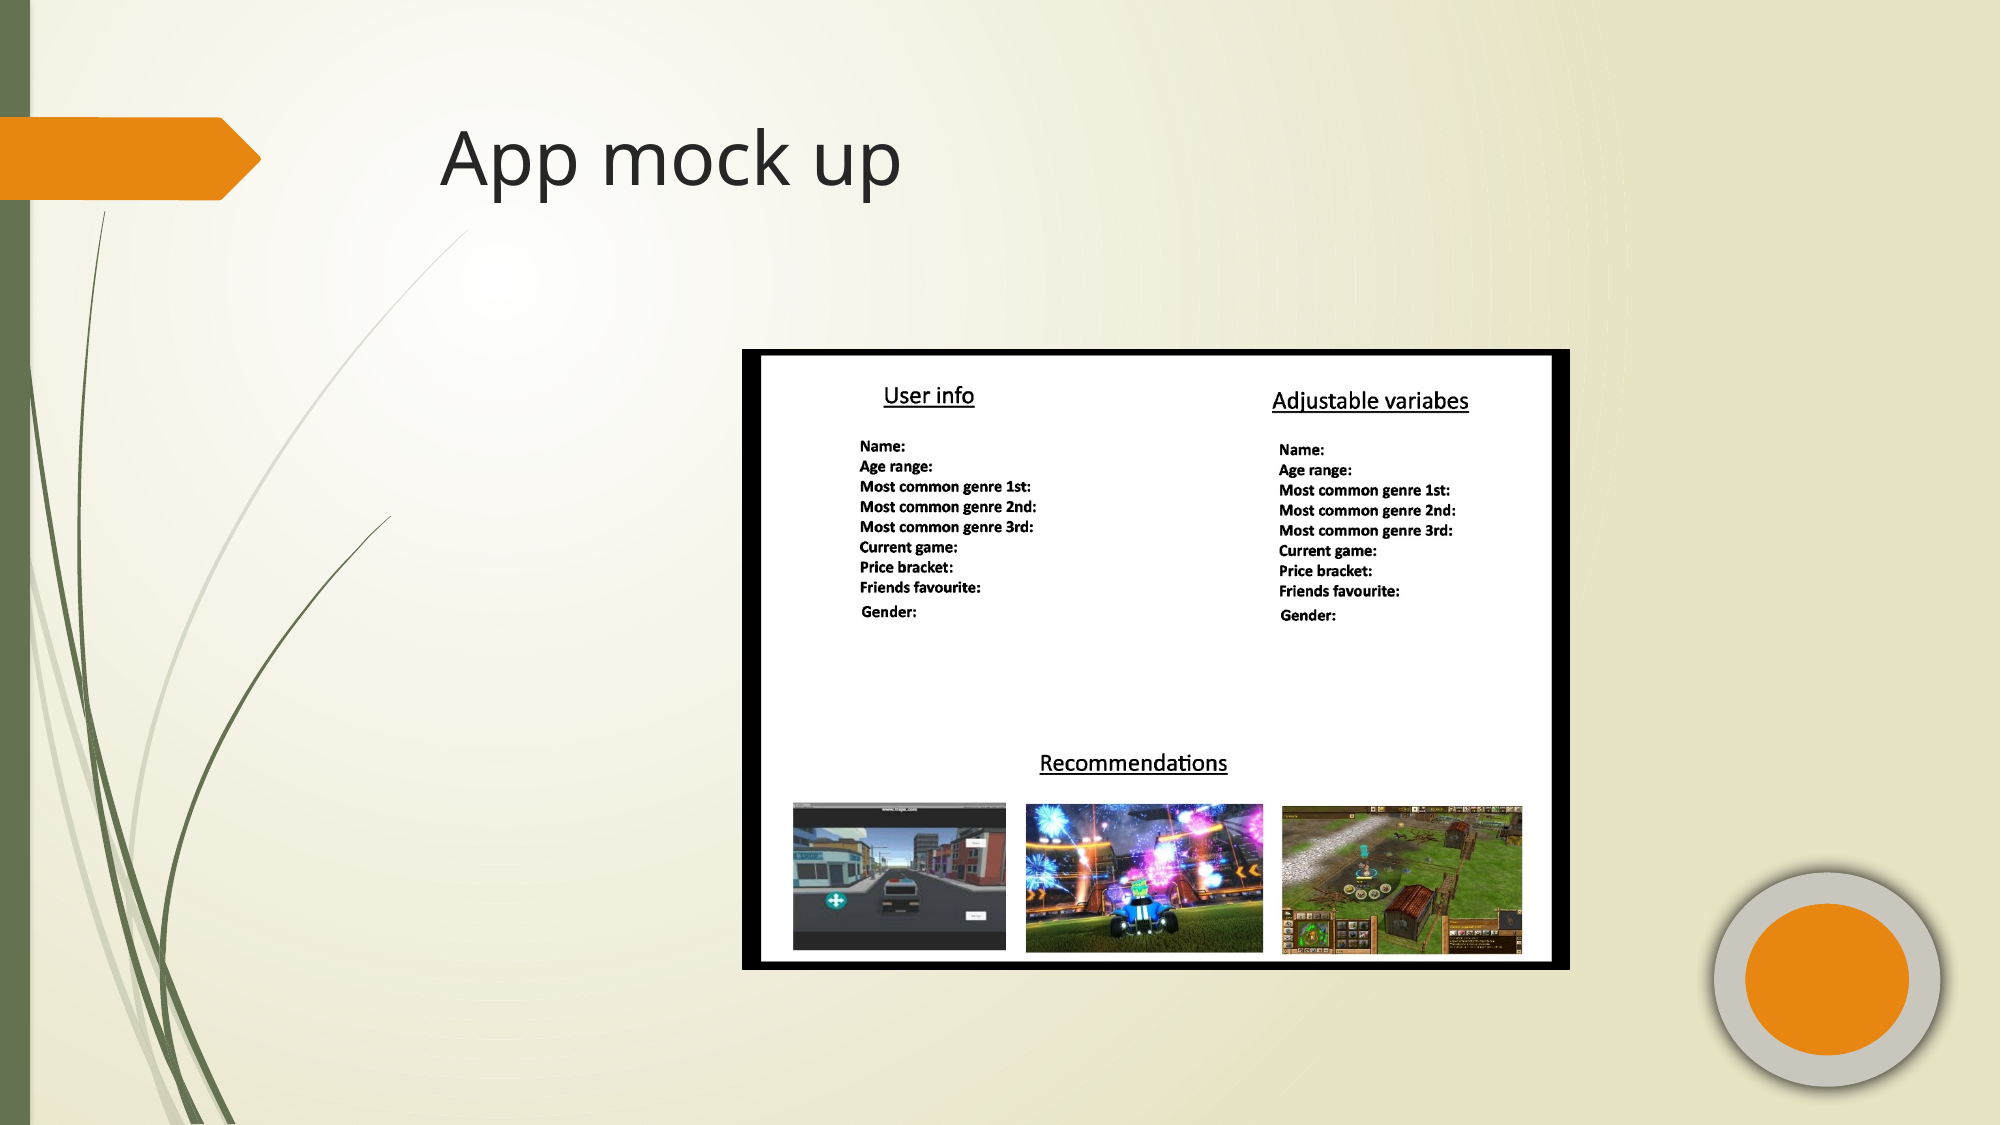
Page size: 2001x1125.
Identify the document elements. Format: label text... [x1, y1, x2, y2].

picture [1729, 887, 1925, 1072]
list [742, 349, 1570, 971]
title App mock up [425, 102, 1888, 313]
